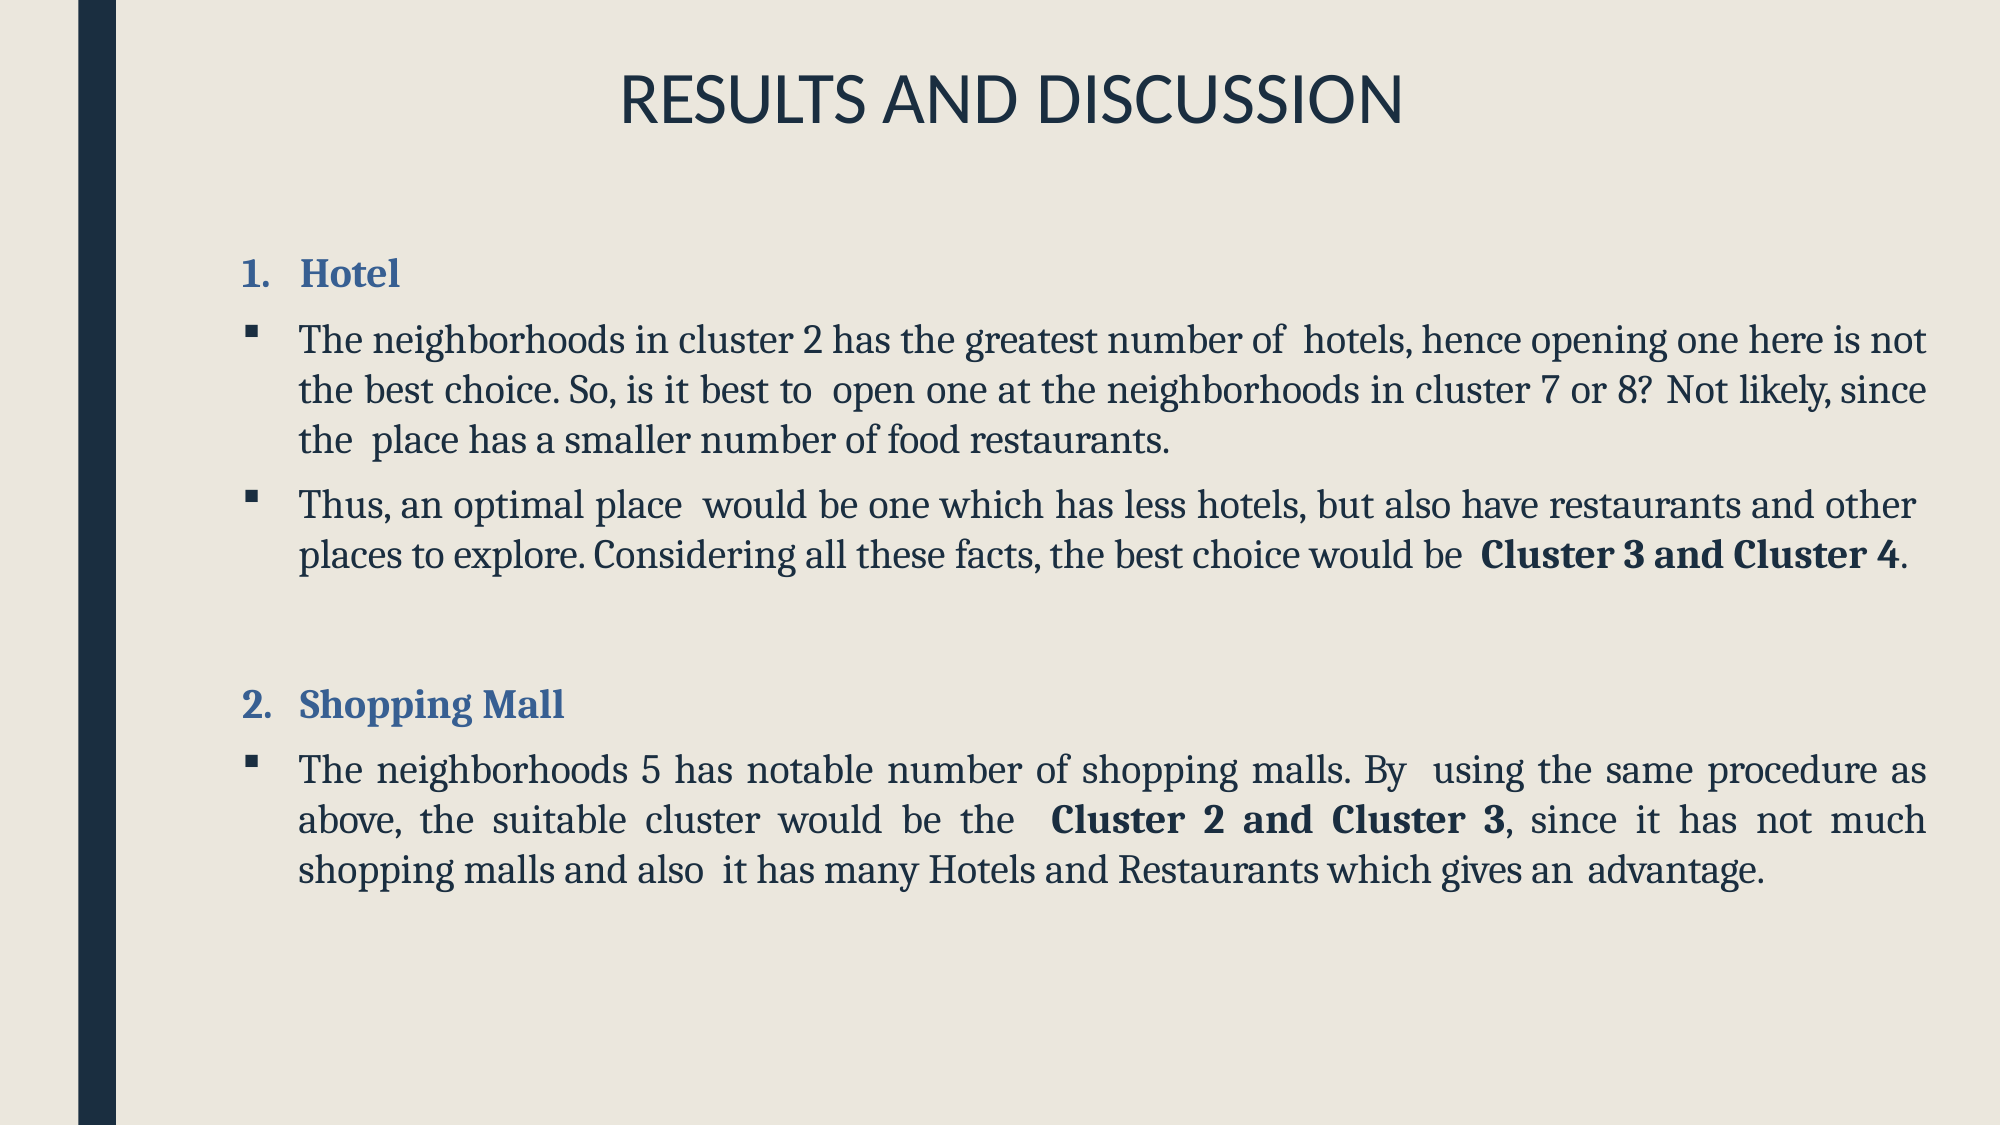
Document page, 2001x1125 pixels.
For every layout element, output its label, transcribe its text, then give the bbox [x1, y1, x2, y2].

title RESULTS AND DISCUSSION [225, 52, 1800, 148]
list Hotel The neighborhoods in cluster 2 has the greatest number of hotels, hence opening one here is not the best choice. So, is it best to open one at the neighborhoods in cluster 7 or 8? Not likely, since the place has a smaller number of food restaurants. Thus, an optimal place would be one which has less hotels, but also have restaurants and other places to explore. Considering all these facts, the best choice would be Cluster 3 and Cluster 4. Shopping Mall The neighborhoods 5 has notable number of shopping malls. By using the same procedure as above, the suitable cluster would be the Cluster 2 and Cluster 3, since it has not much shopping malls and also it has many Hotels and Restaurants which gives an advantage. [225, 238, 1943, 1053]
